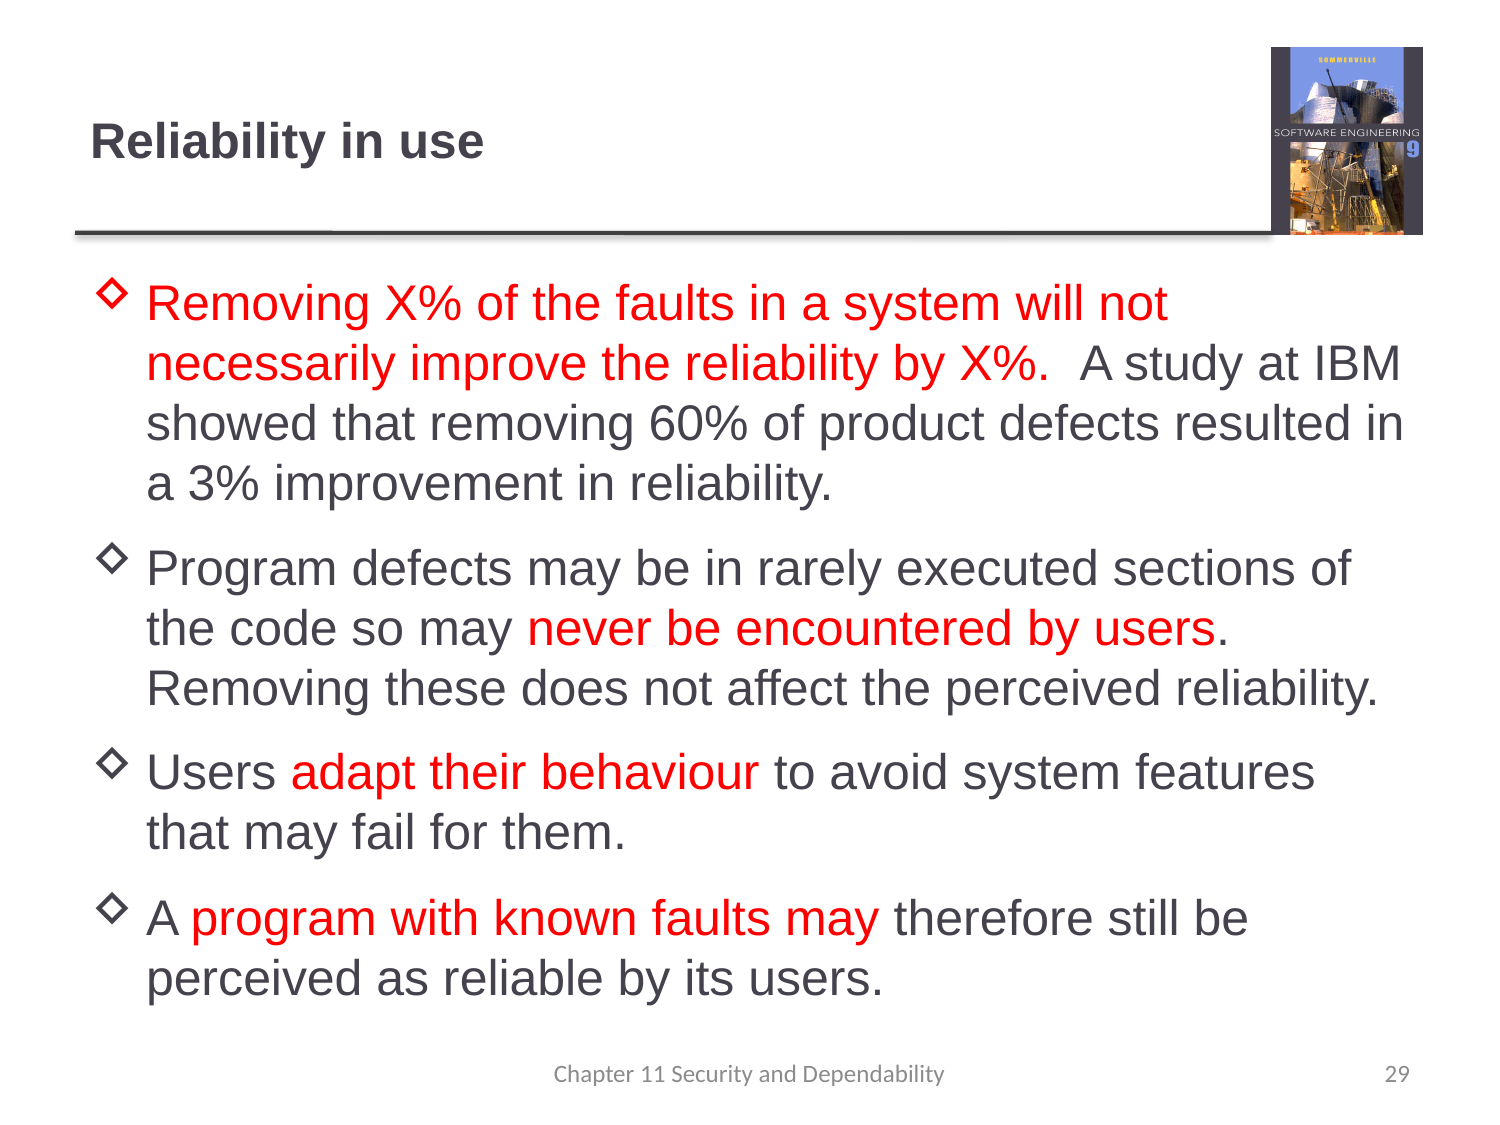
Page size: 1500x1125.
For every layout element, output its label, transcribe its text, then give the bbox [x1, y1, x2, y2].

picture [1272, 47, 1423, 235]
list Removing X% of the faults in a system will not necessarily improve the reliability by X%. A study at IBM showed that removing 60% of product defects resulted in a 3% improvement in reliability. Program defects may be in rarely executed sections of the code so may never be encountered by users. Removing these does not affect the perceived reliability. Users adapt their behaviour to avoid system features that may fail for them. A program with known faults may therefore still be perceived as reliable by its users. [75, 262, 1425, 1005]
slide_number 29 [1074, 1042, 1425, 1103]
footer Chapter 11 Security and Dependability [512, 1042, 988, 1103]
title Reliability in use [74, 44, 1272, 233]
